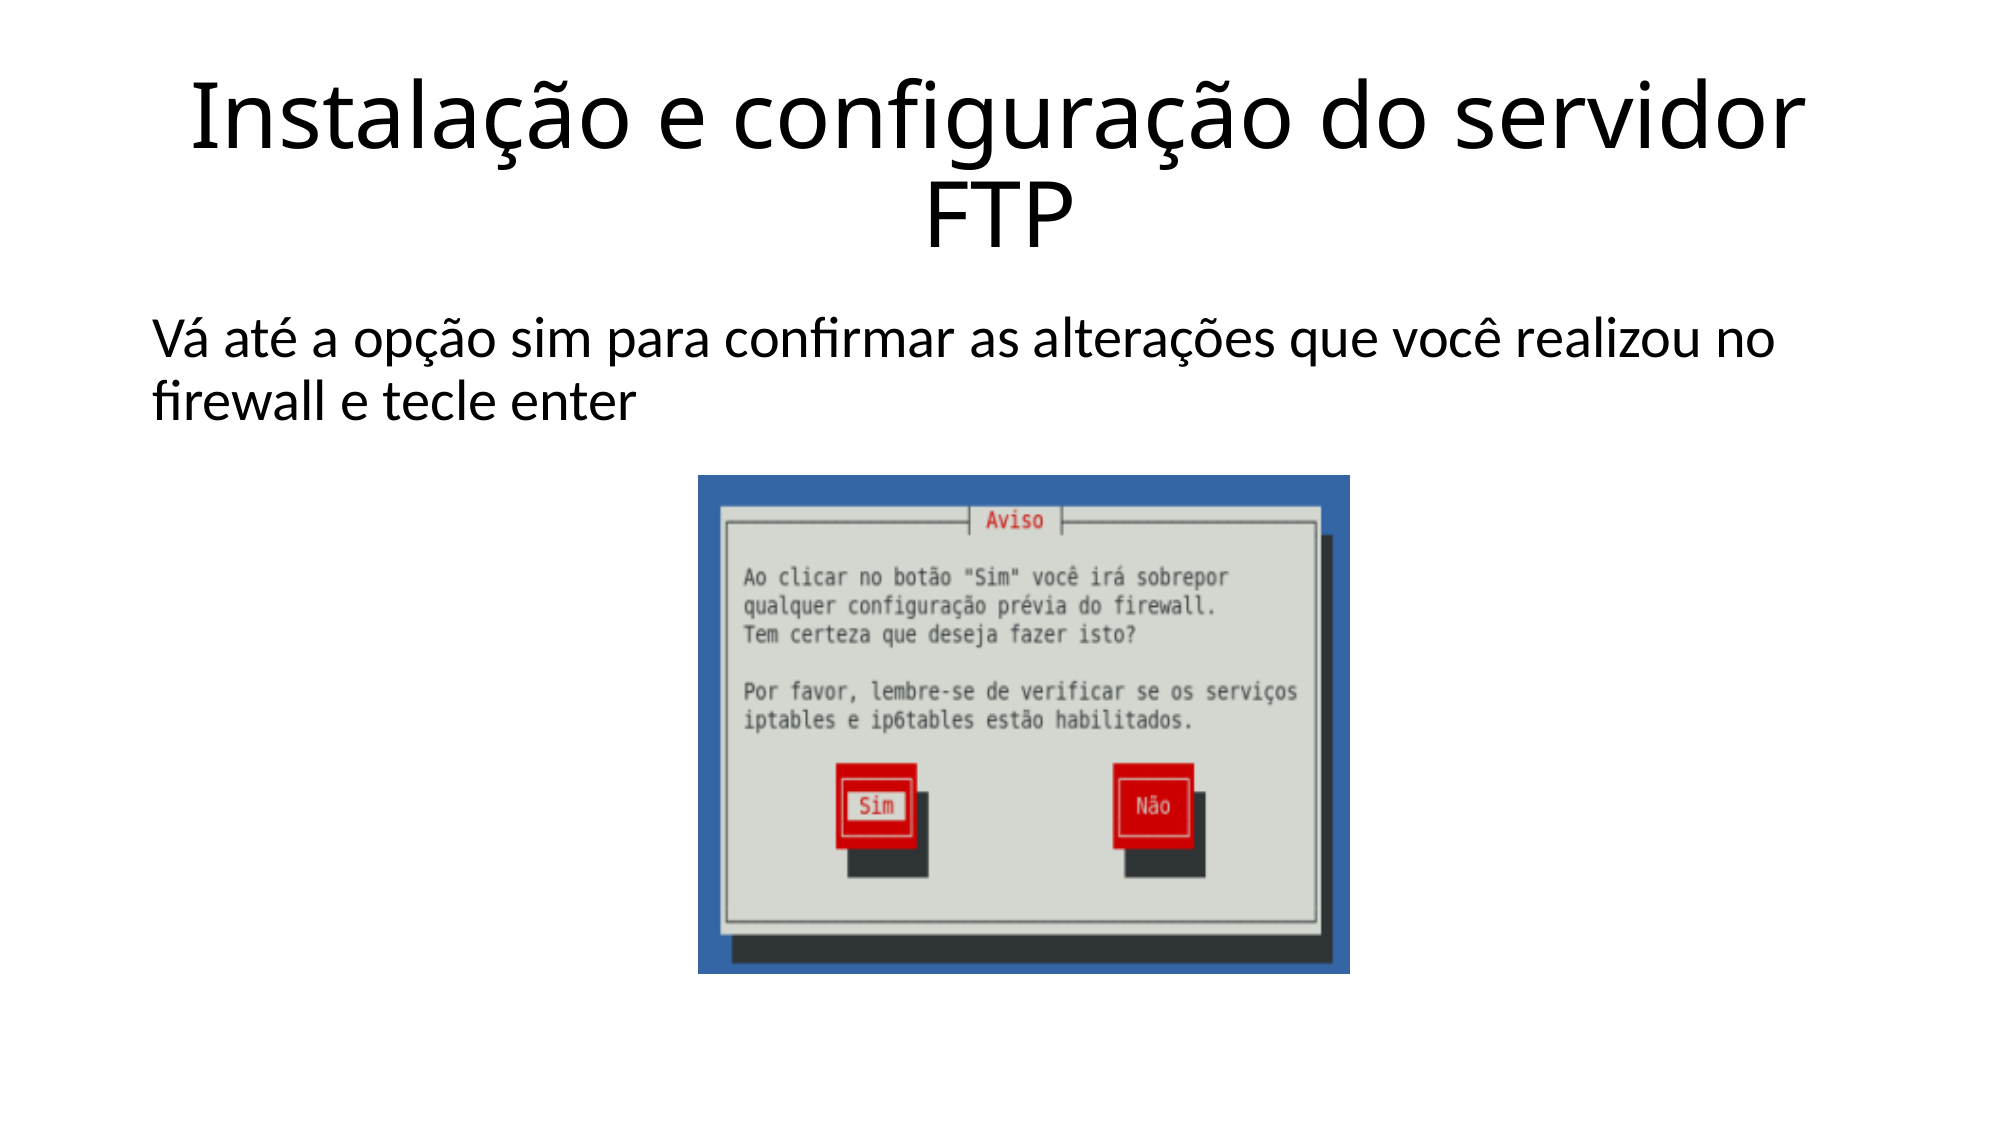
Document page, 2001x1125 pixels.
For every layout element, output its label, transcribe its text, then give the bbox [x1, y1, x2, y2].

picture [698, 475, 1350, 975]
list Vá até a opção sim para confirmar as alterações que você realizou no firewall e tecle enter [137, 299, 1863, 1014]
title Instalação e configuração do servidor FTP [137, 59, 1863, 278]
